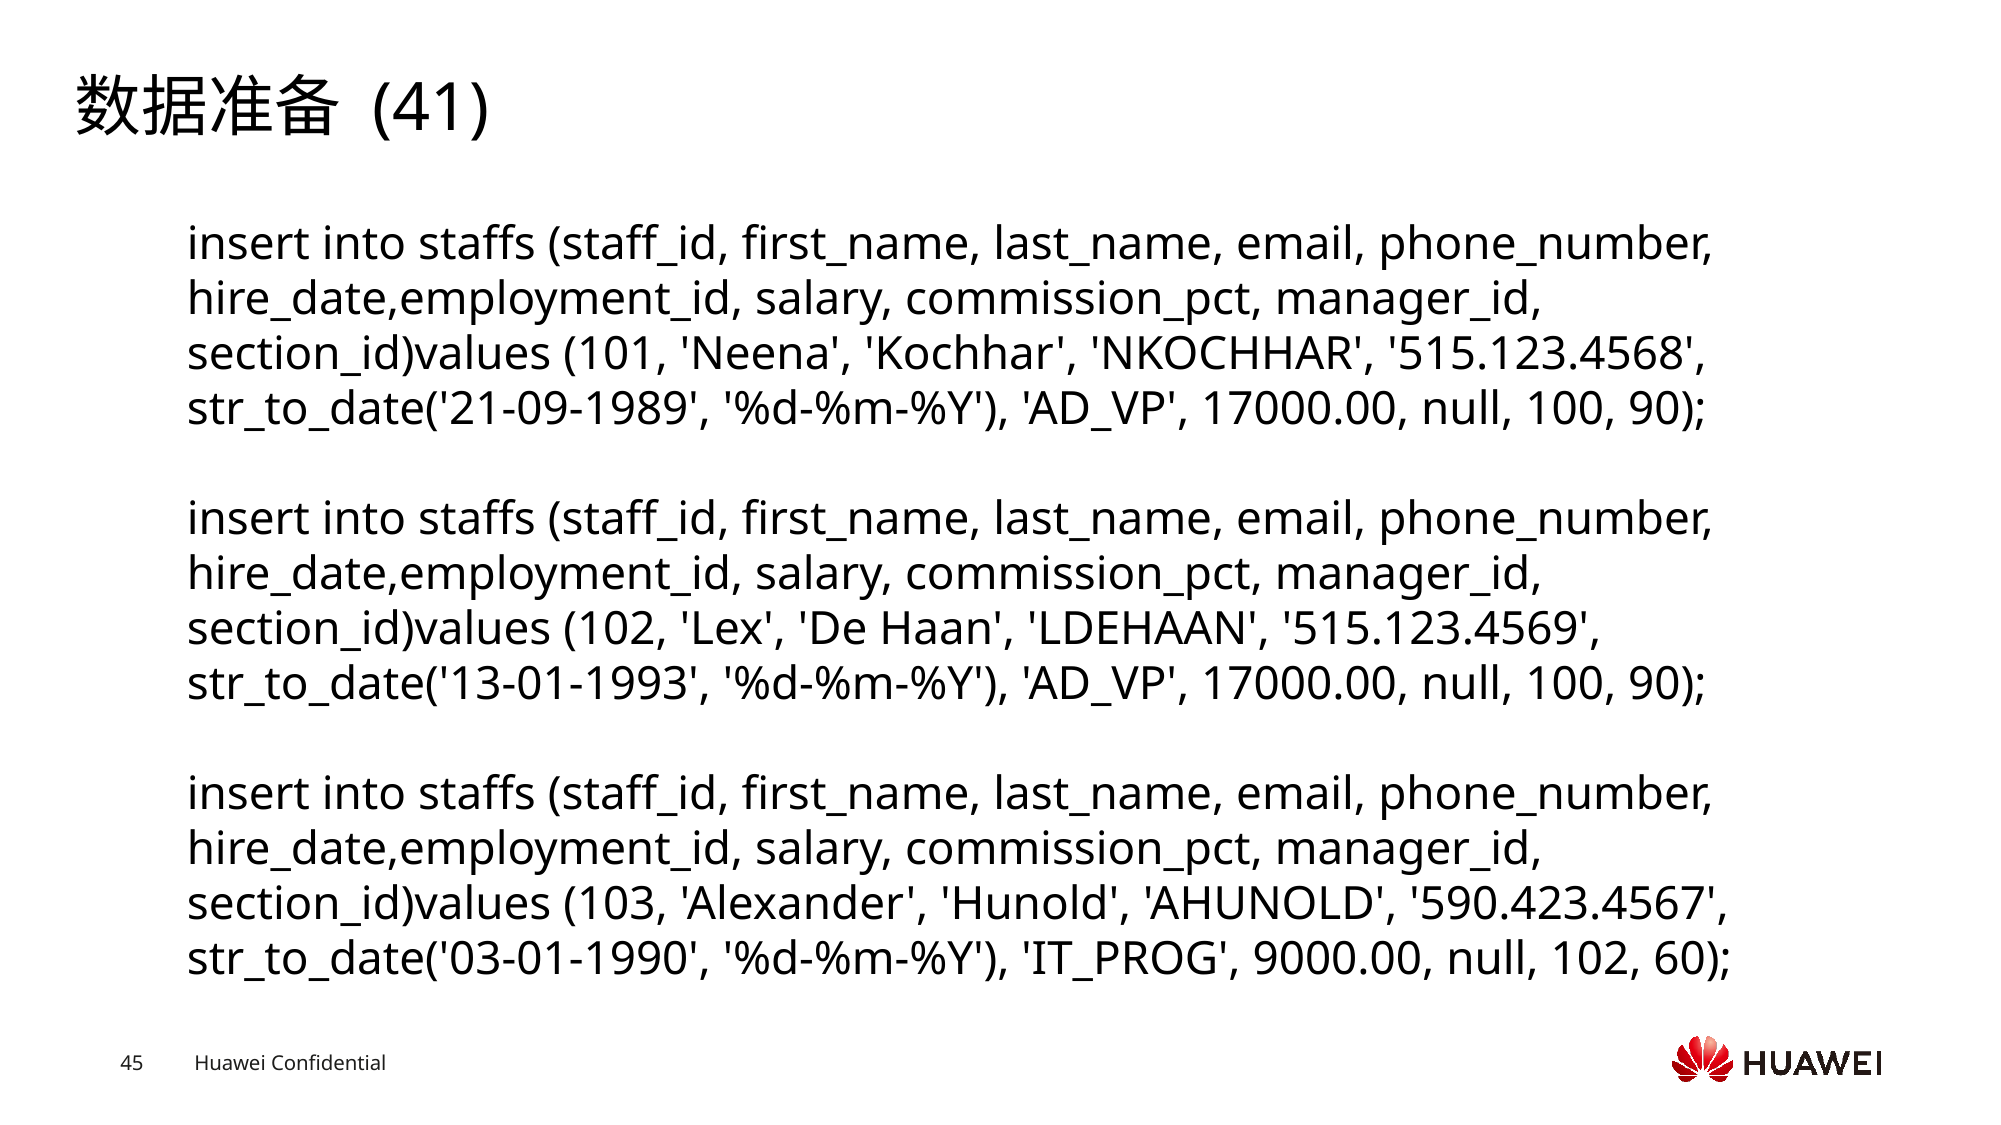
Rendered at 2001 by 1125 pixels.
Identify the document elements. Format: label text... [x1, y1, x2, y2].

text_box insert into staffs (staff_id, first_name, last_name, email, phone_number, hire_date,employment_id, salary, commission_pct, manager_id, section_id)values (101, 'Neena', 'Kochhar', 'NKOCHHAR', '515.123.4568', str_to_date('21-09-1989', '%d-%m-%Y'), 'AD_VP', 17000.00, null, 100, 90); insert into staffs (staff_id, first_name, last_name, email, phone_number, hire_date,employment_id, salary, commission_pct, manager_id, section_id)values (102, 'Lex', 'De Haan', 'LDEHAAN', '515.123.4569', str_to_date('13-01-1993', '%d-%m-%Y'), 'AD_VP', 17000.00, null, 100, 90); insert into staffs (staff_id, first_name, last_name, email, phone_number, hire_date,employment_id, salary, commission_pct, manager_id, section_id)values (103, 'Alexander', 'Hunold', 'AHUNOLD', '590.423.4567', str_to_date('03-01-1990', '%d-%m-%Y'), 'IT_PROG', 9000.00, null, 102, 60); [172, 206, 1885, 1125]
title 数据准备 (41) [74, 73, 1928, 238]
